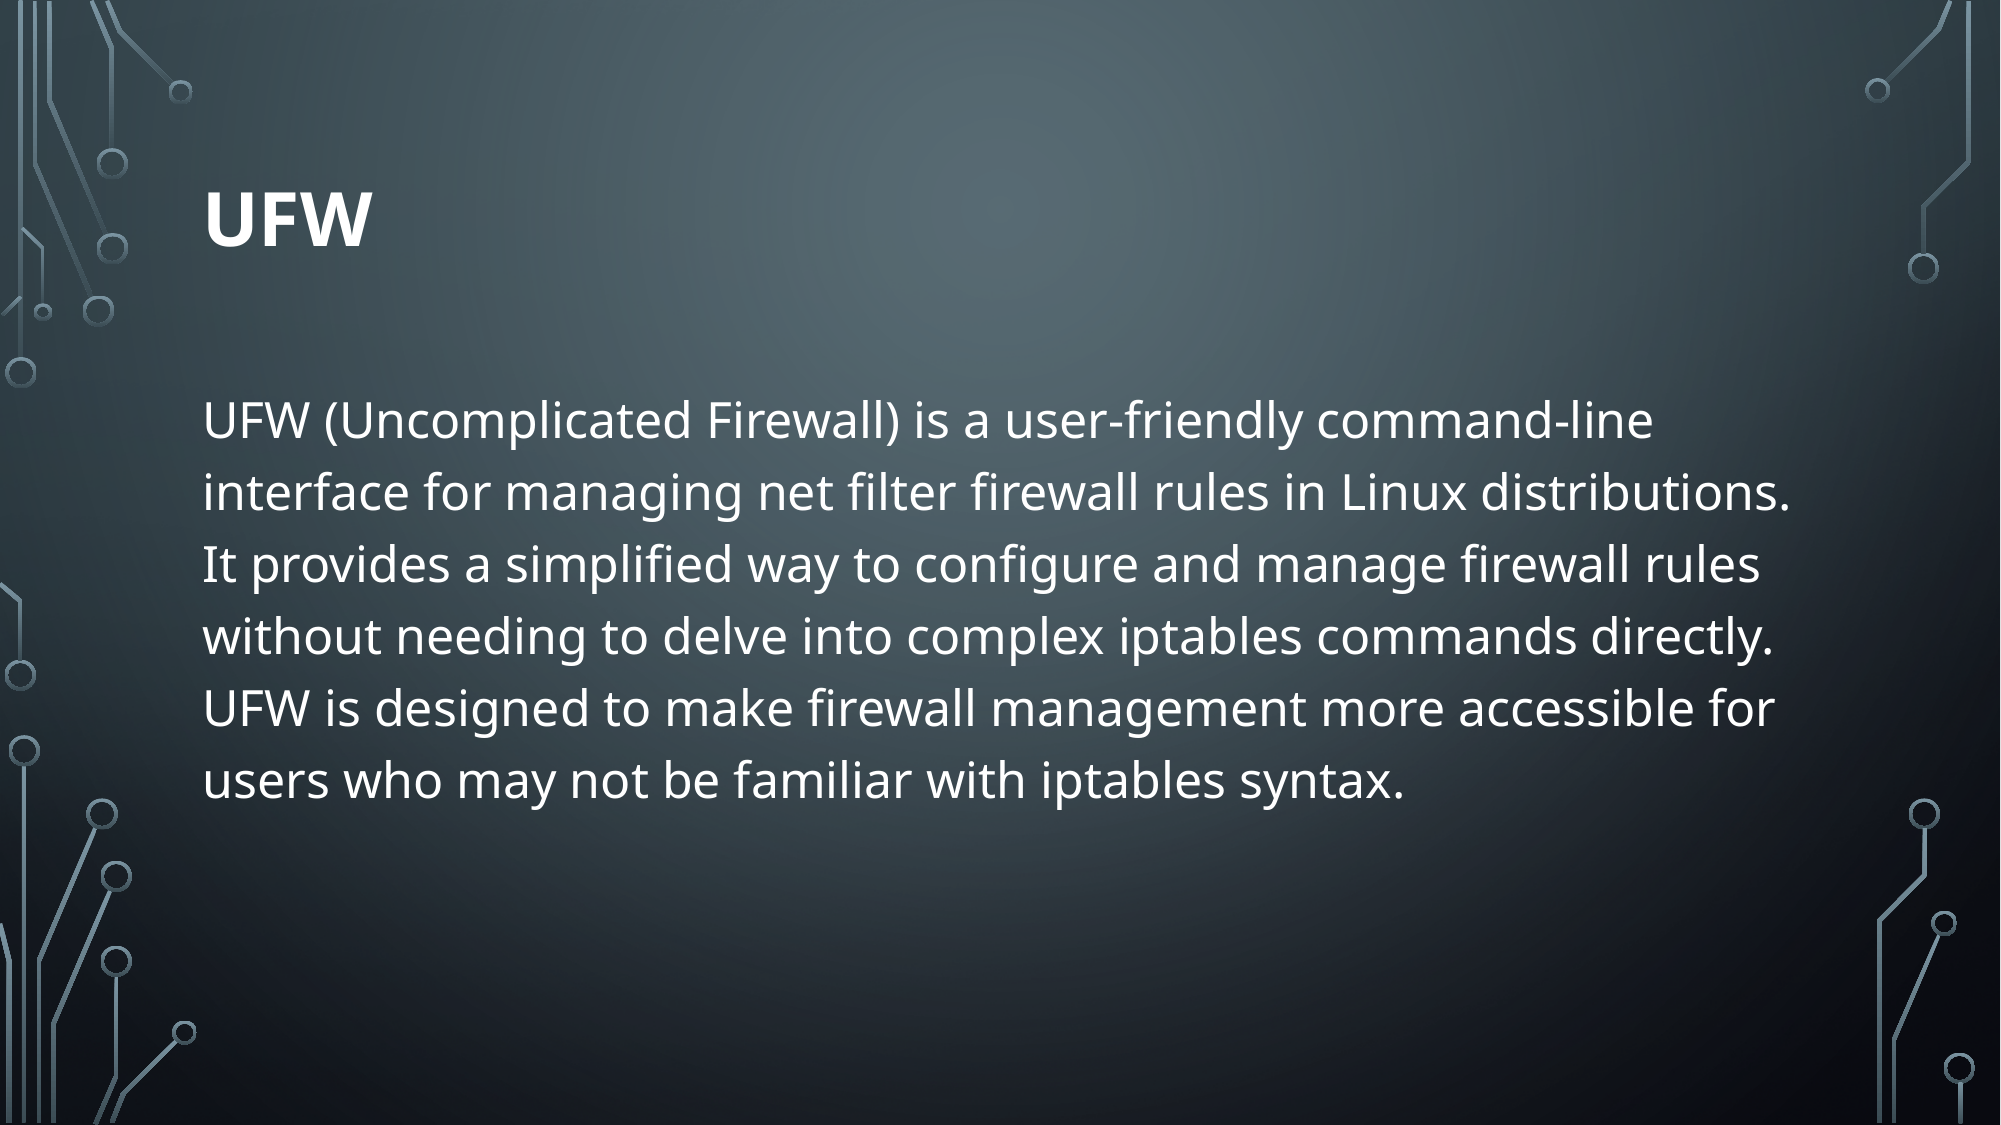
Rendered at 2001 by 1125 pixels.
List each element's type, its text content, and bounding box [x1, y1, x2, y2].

title UFW [187, 101, 1813, 344]
list UFW (Uncomplicated Firewall) is a user-friendly command-line interface for managing net filter firewall rules in Linux distributions. It provides a simplified way to configure and manage firewall rules without needing to delve into complex iptables commands directly. UFW is designed to make firewall management more accessible for users who may not be familiar with iptables syntax. [187, 369, 1813, 950]
